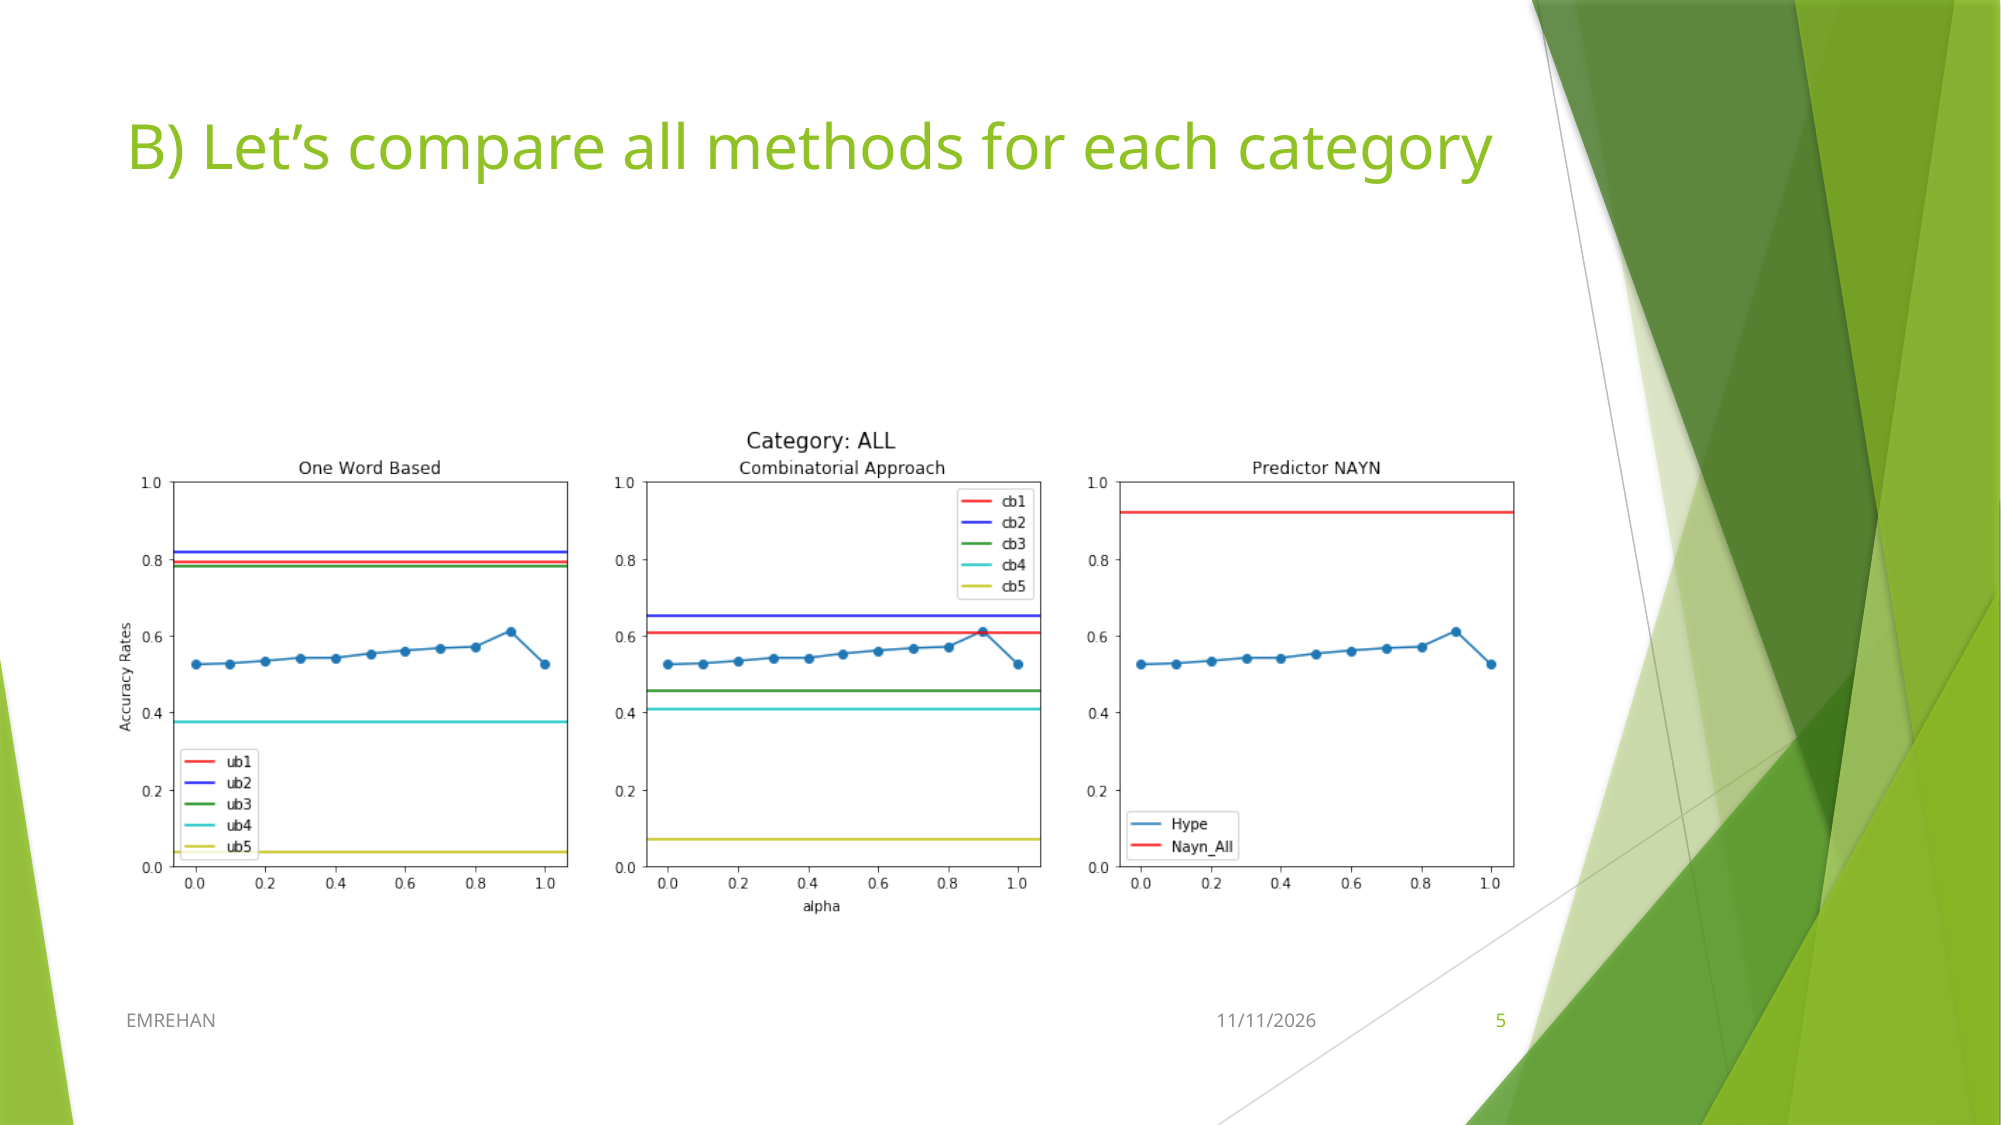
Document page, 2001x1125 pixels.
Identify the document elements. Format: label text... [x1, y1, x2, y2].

title B) Let’s compare all methods for each category [111, 99, 1522, 317]
footer EMREHAN [111, 991, 1145, 1051]
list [110, 422, 1522, 924]
slide_number 5 [1409, 991, 1522, 1051]
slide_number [1181, 991, 1332, 1051]
